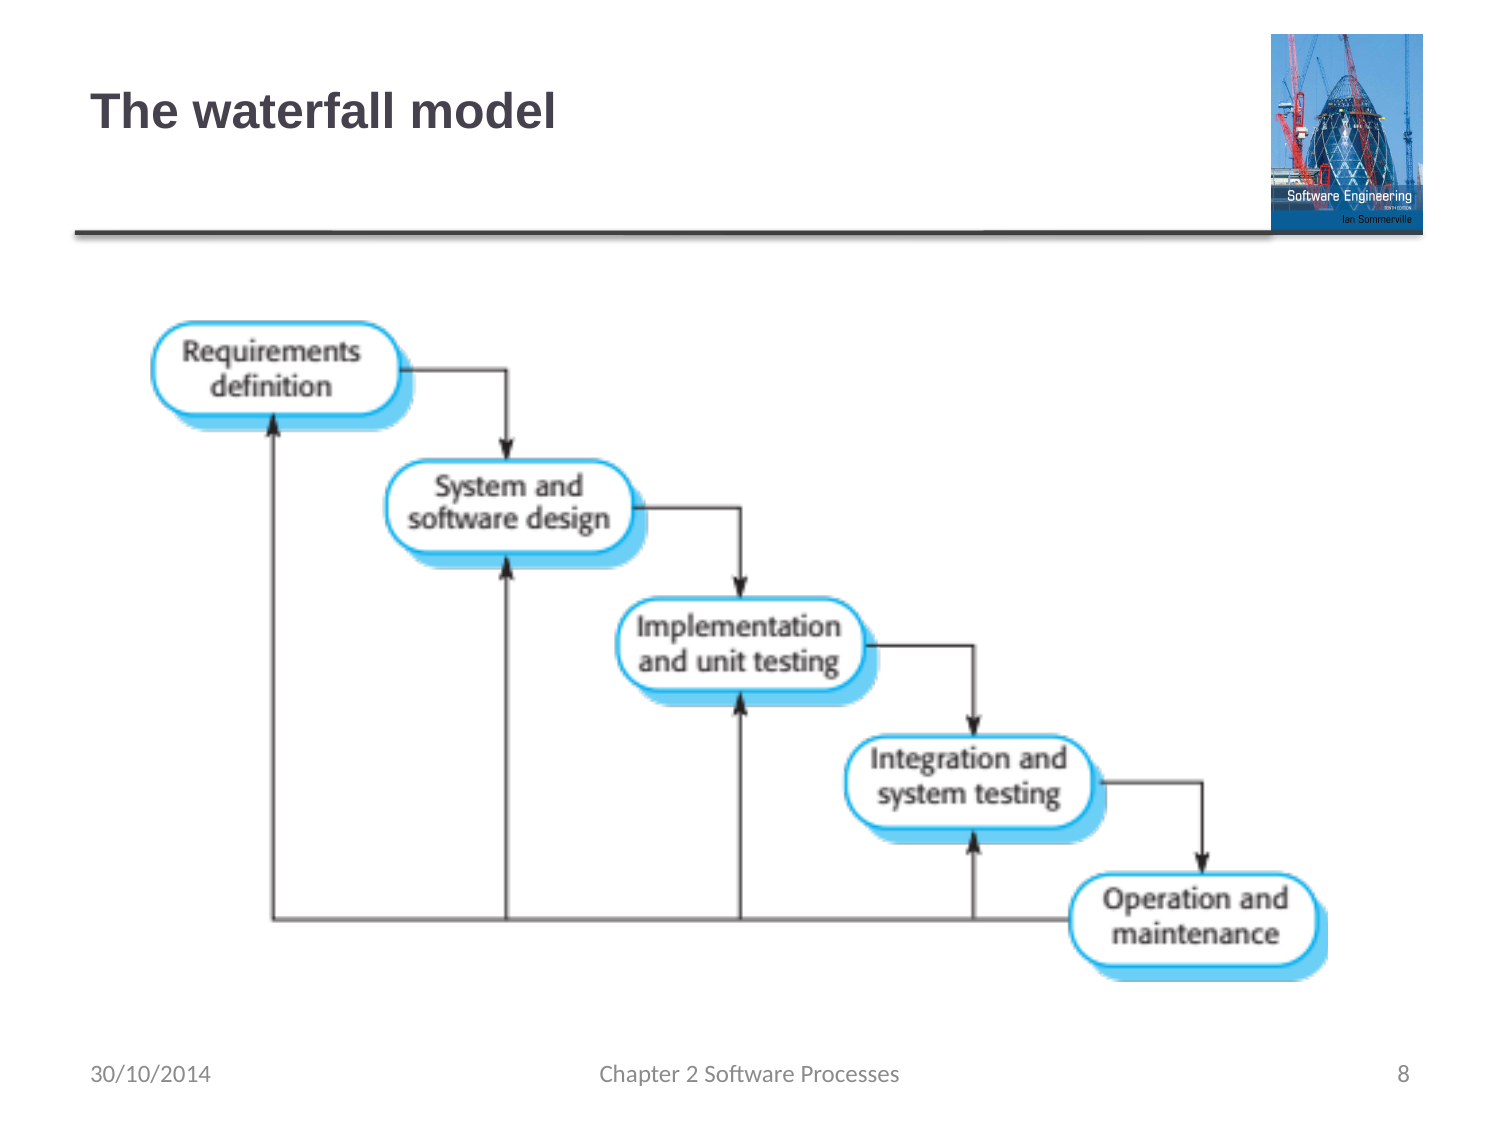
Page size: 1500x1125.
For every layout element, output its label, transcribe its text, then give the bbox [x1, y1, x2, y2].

footer Chapter 2 Software Processes [512, 1042, 988, 1103]
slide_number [75, 1042, 425, 1103]
title The waterfall model [74, 44, 1272, 233]
picture [149, 318, 1329, 983]
slide_number 8 [1074, 1042, 1425, 1103]
picture [1271, 34, 1423, 230]
